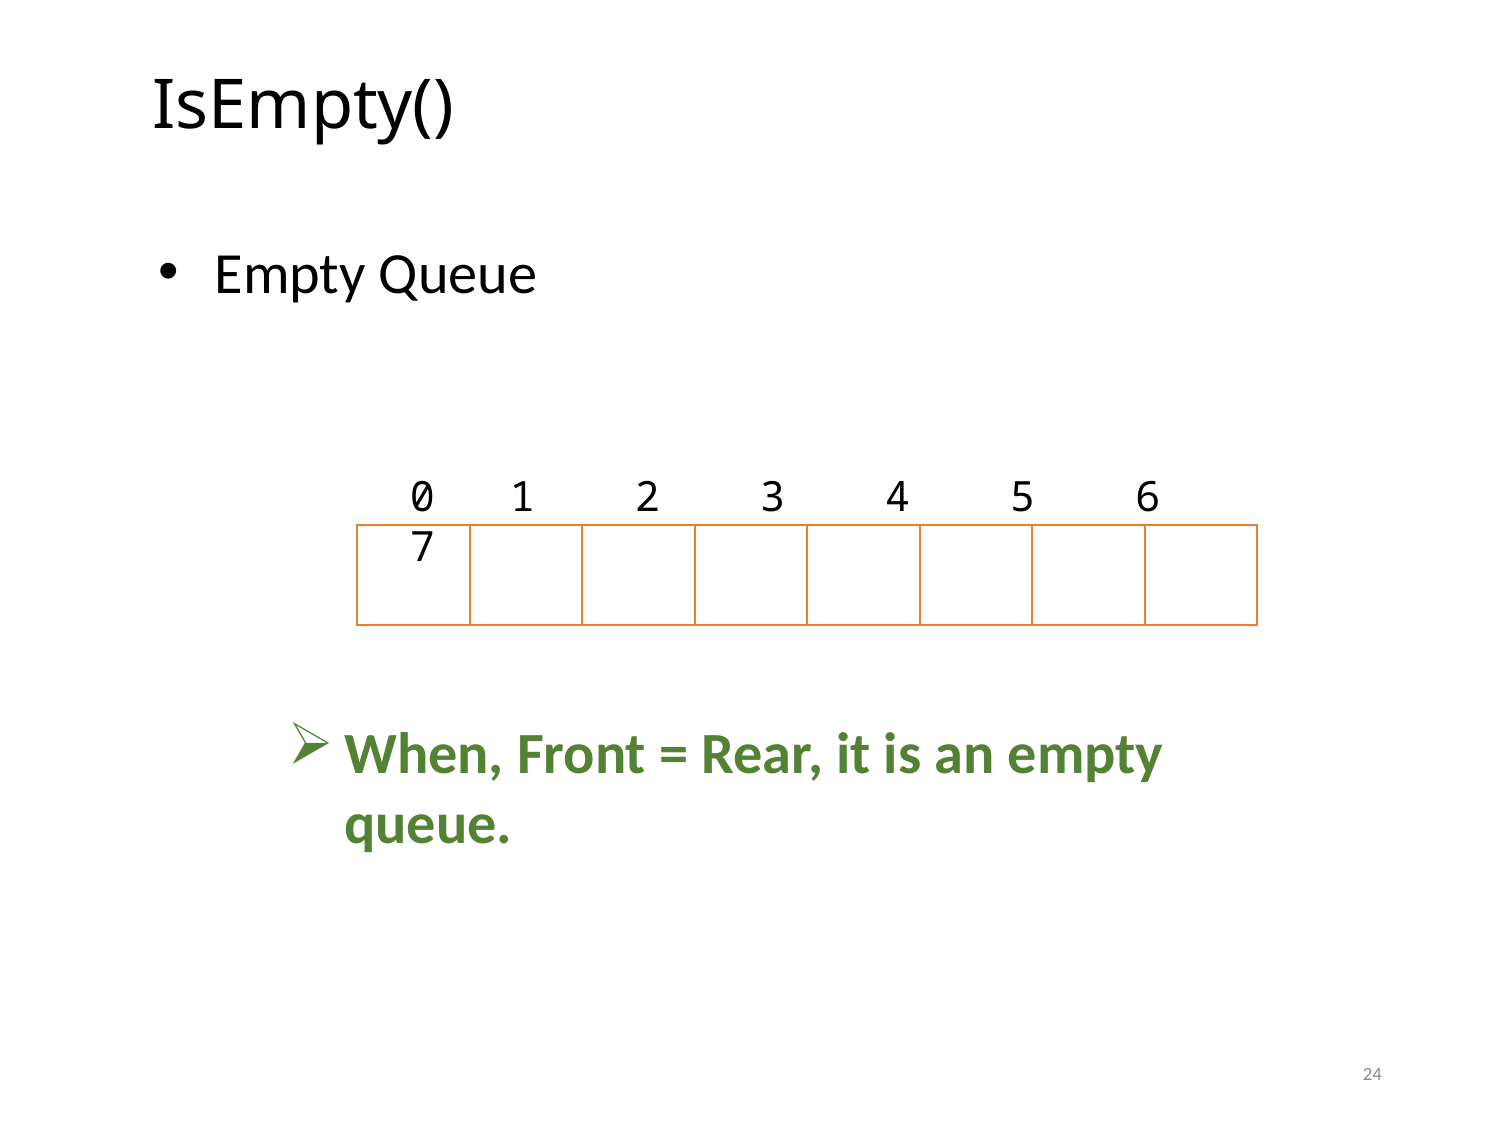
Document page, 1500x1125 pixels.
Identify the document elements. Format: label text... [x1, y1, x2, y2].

text_box Empty Queue [143, 228, 638, 310]
text_box When, Front = Rear, it is an empty queue. [273, 708, 1325, 925]
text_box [54, 462, 1267, 625]
slide_number 24 [1059, 1042, 1397, 1103]
title IsEmpty() [137, 12, 1463, 200]
